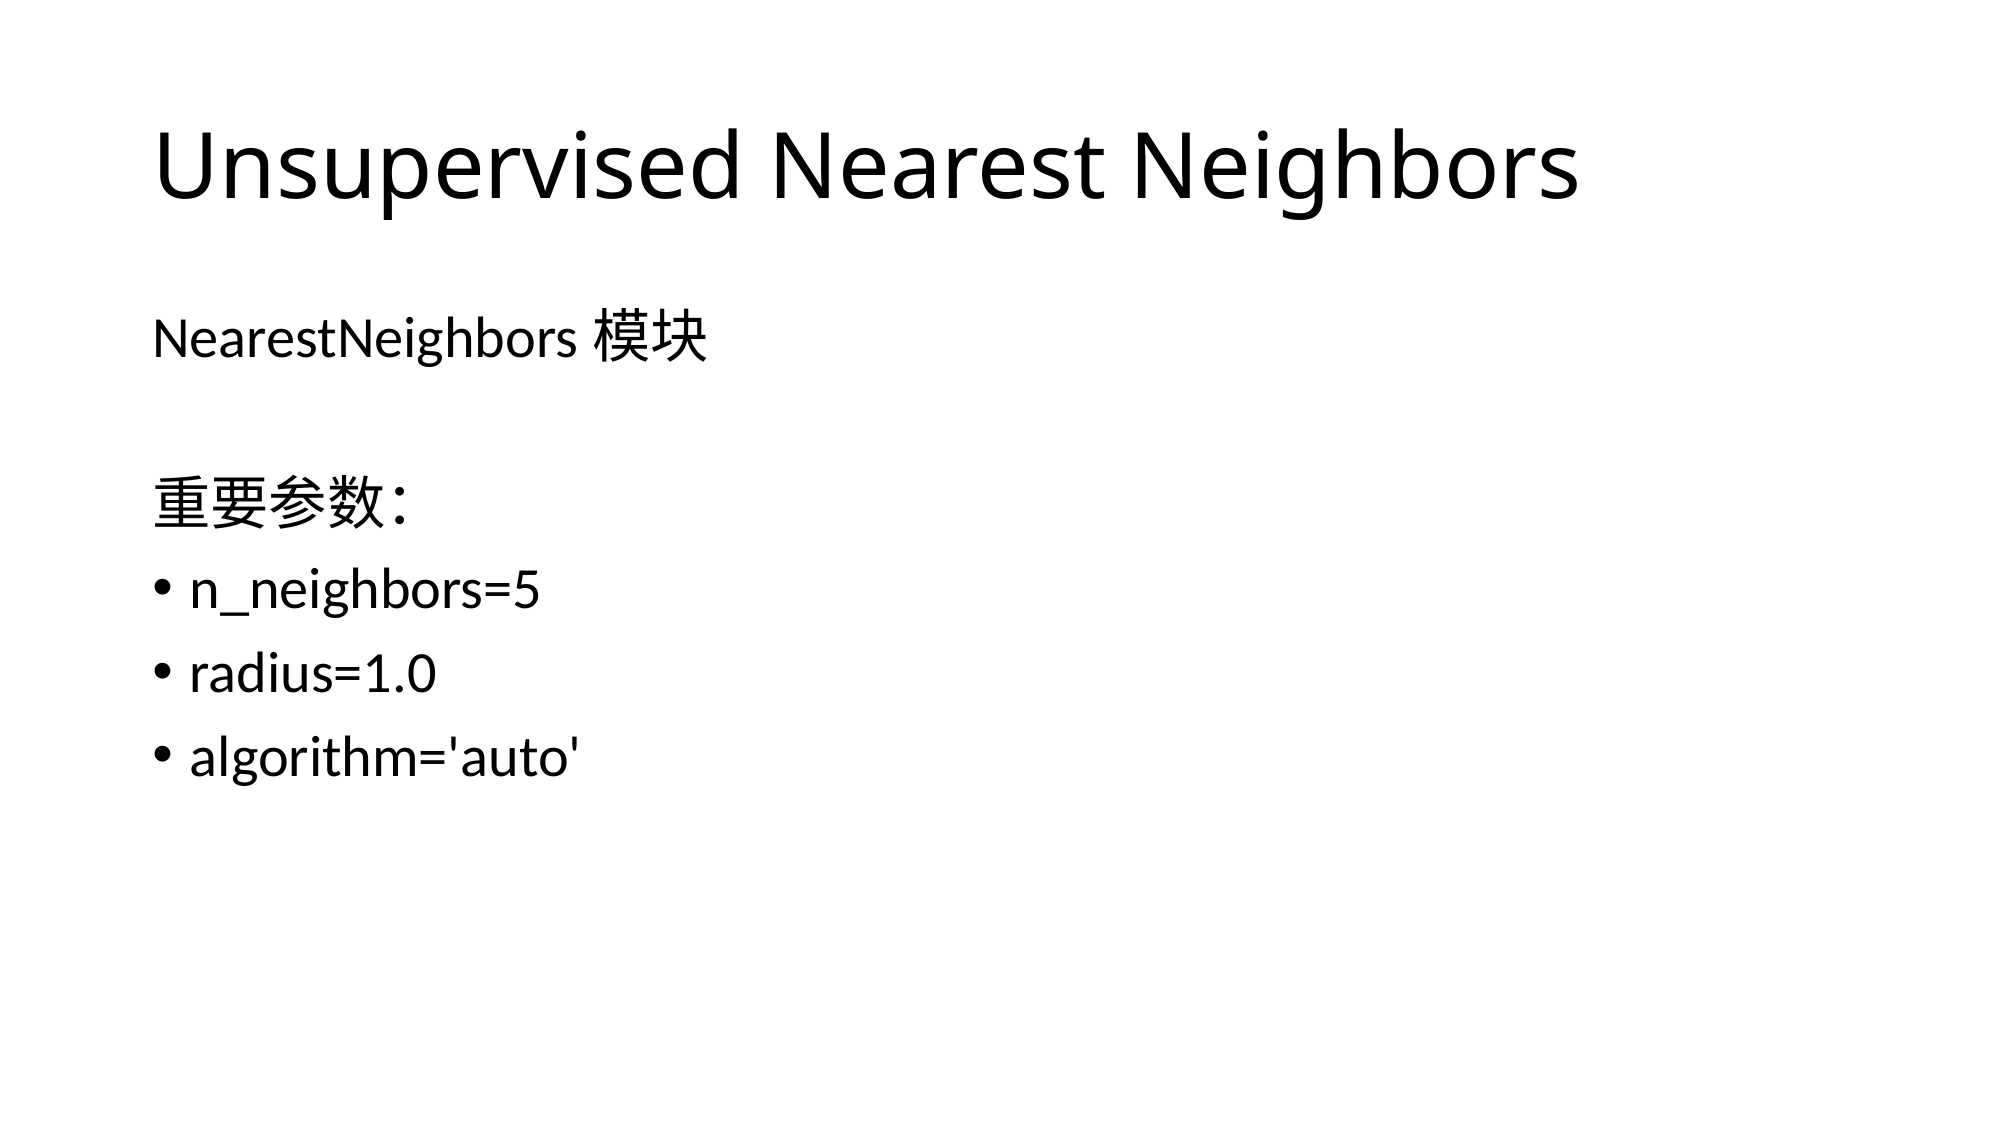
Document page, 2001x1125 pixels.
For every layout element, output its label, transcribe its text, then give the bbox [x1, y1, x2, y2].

title Unsupervised Nearest Neighbors [137, 59, 1863, 278]
list NearestNeighbors模块 重要参数： n_neighbors=5 radius=1.0 algorithm='auto' [137, 299, 1863, 1014]
